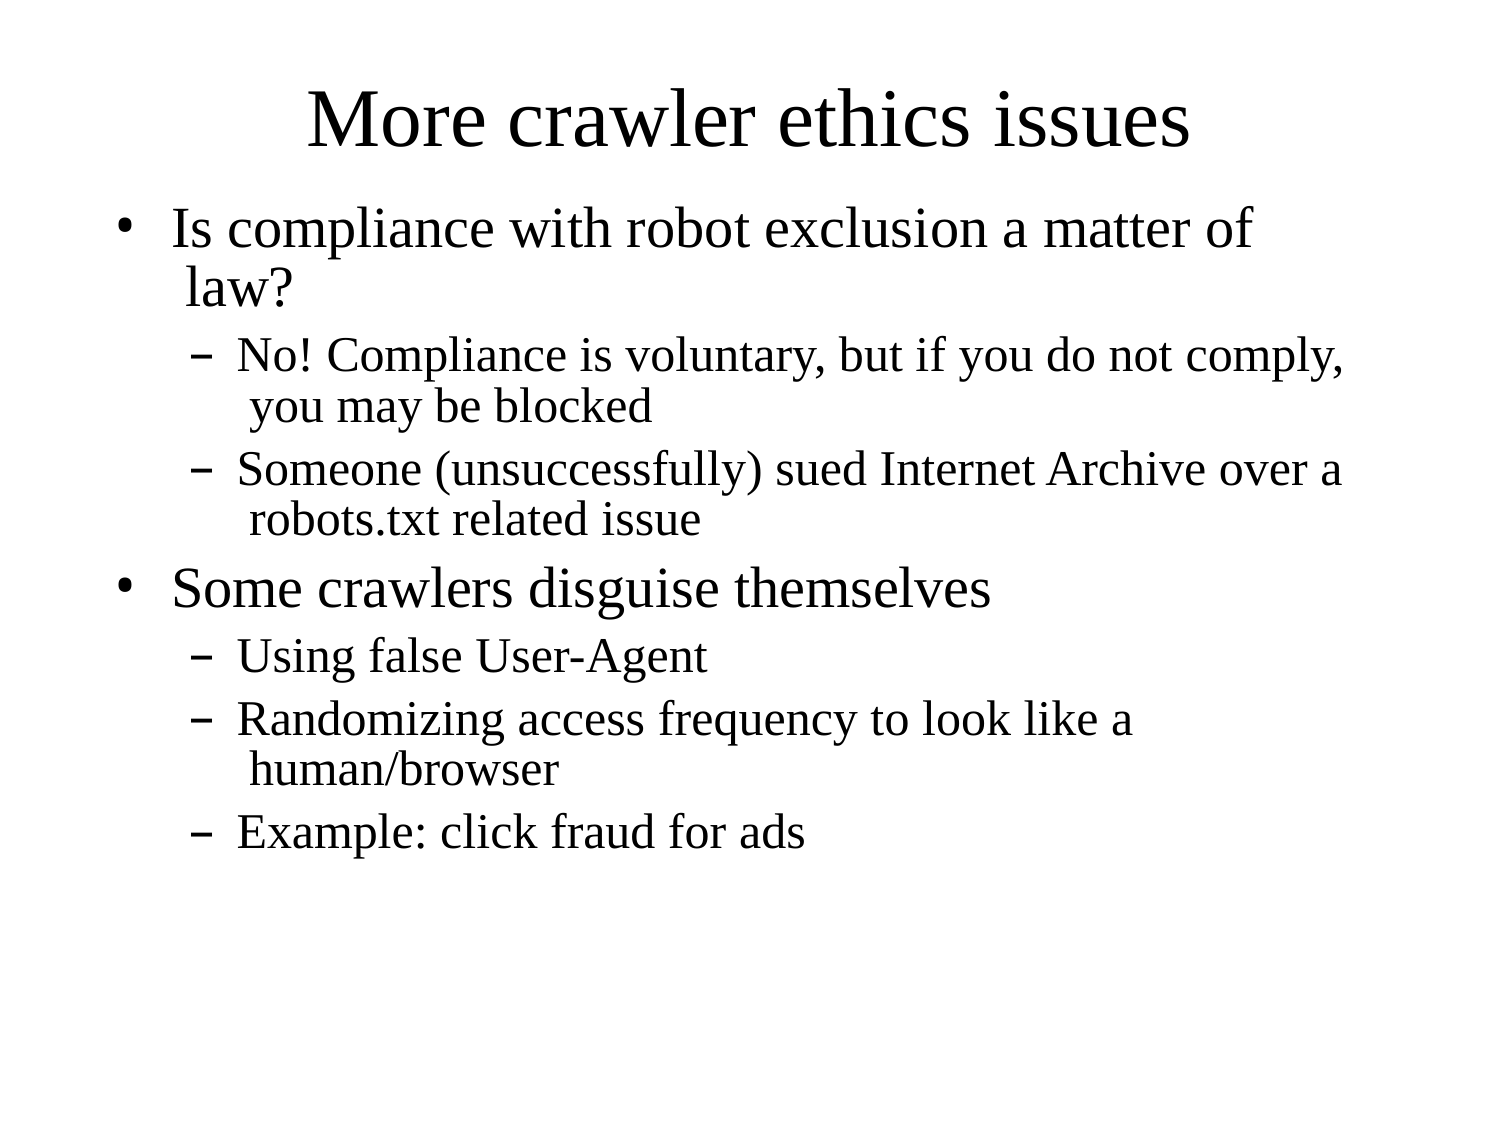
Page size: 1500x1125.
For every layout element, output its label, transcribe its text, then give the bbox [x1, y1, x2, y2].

text_box Is compliance with robot exclusion a matter of law? No! Compliance is voluntary, but if you do not comply, you may be blocked Someone (unsuccessfully) sued Internet Archive over a robots.txt related issue Some crawlers disguise themselves Using false User-Agent Randomizing access frequency to look like a human/browser Example: click fraud for ads [112, 187, 1355, 859]
title More crawler ethics issues [304, 61, 1196, 187]
